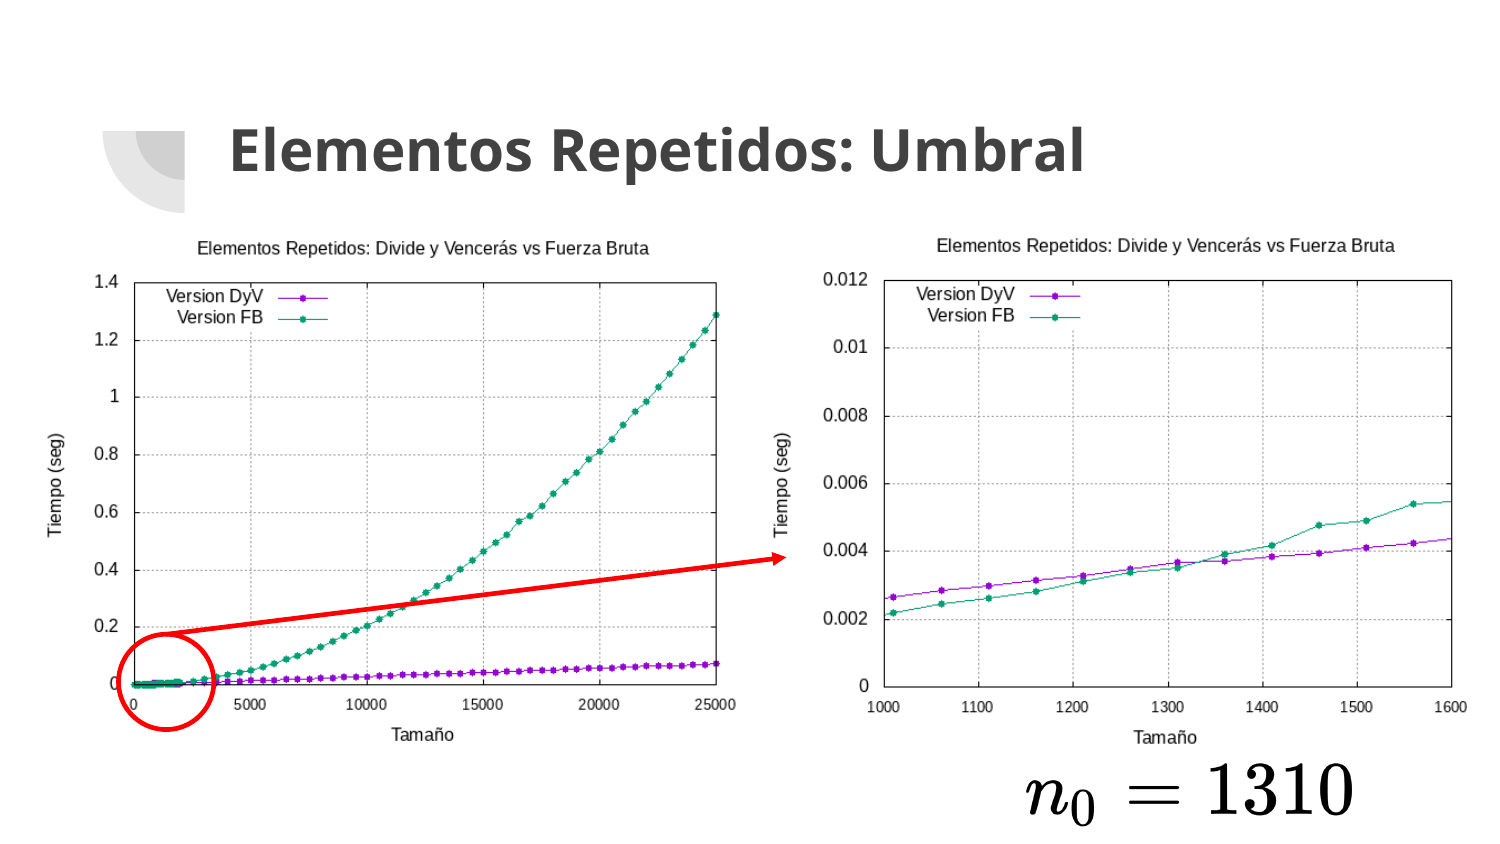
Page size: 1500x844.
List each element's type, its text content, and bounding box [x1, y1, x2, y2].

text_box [165, 556, 787, 635]
picture [767, 215, 1487, 833]
title Elementos Repetidos: Umbral [213, 98, 1368, 263]
picture [40, 219, 751, 752]
